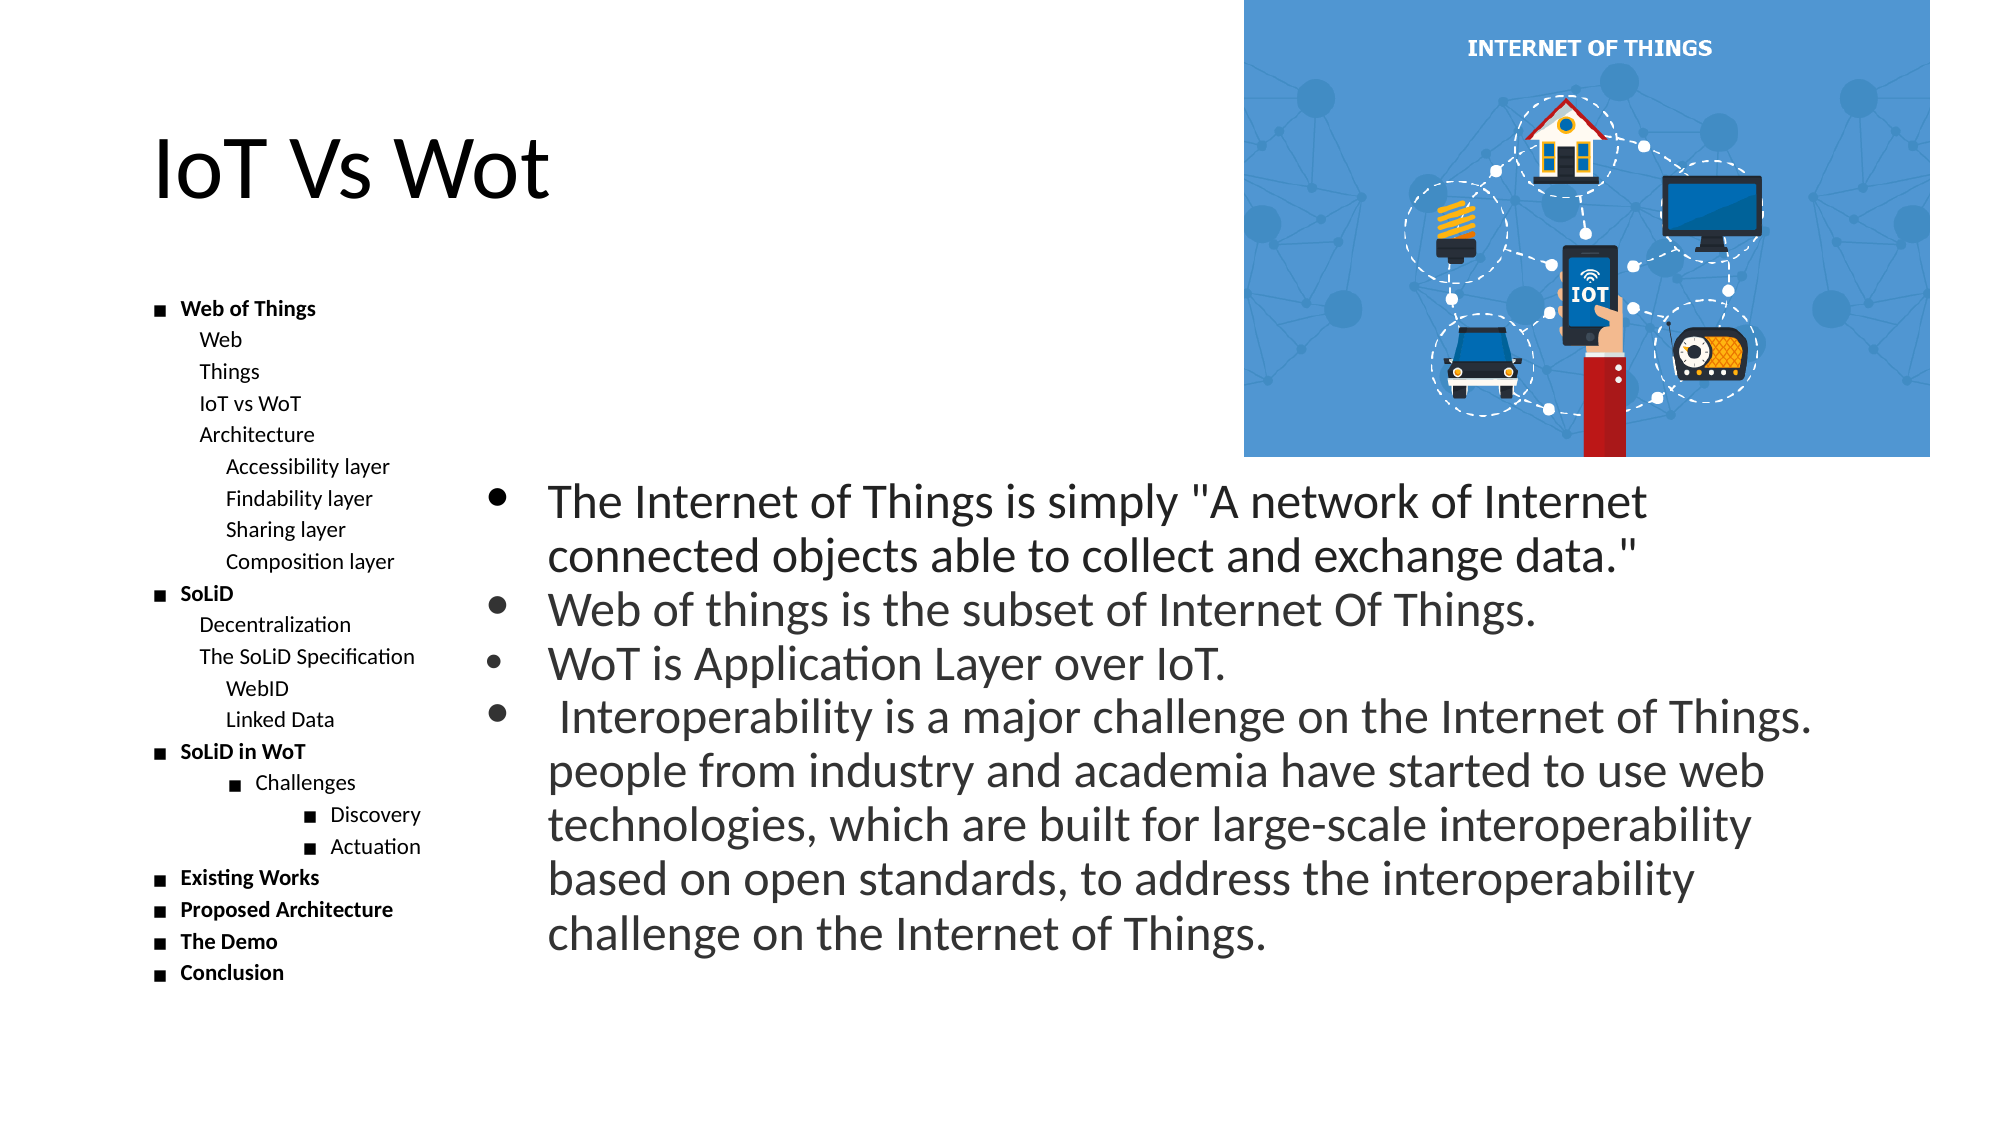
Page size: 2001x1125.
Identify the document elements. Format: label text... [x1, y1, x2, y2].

list The Internet of Things is simply "A network of Internet connected objects able to collect and exchange data." Web of things is the subset of Internet Of Things. WoT is Application Layer over IoT. Interoperability is a major challenge on the Internet of Things. people from industry and academia have started to use web technologies, which are built for large-scale interoperability based on open standards, to address the interoperability challenge on the Internet of Things. [457, 299, 1863, 1014]
picture [1243, 0, 1930, 457]
title IoT Vs Wot [137, 59, 1238, 278]
